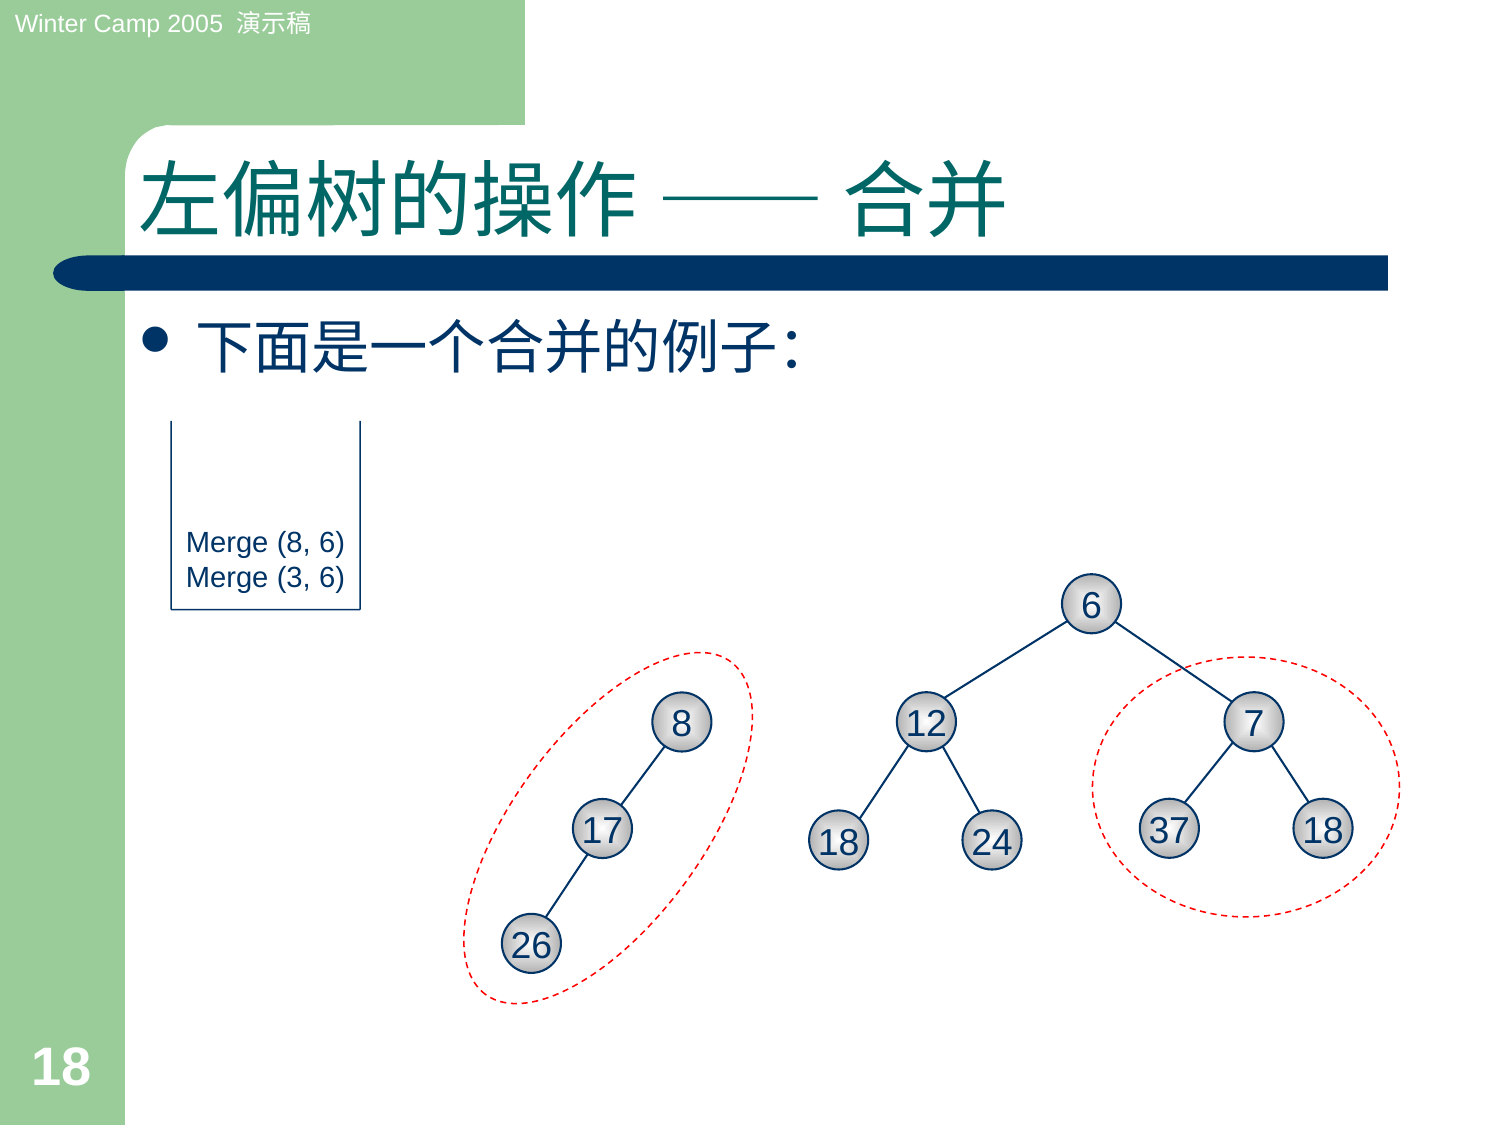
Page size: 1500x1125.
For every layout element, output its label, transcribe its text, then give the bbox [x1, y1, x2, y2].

title 左偏树的操作 —— 合并 [123, 125, 1400, 256]
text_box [809, 574, 1353, 870]
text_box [501, 692, 712, 973]
text_box [608, 652, 753, 842]
list 下面是一个合并的例子： [123, 302, 1388, 1035]
slide_number 18 [13, 1023, 111, 1105]
text_box [463, 820, 596, 1004]
text_box [1127, 693, 1400, 917]
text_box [171, 420, 361, 610]
